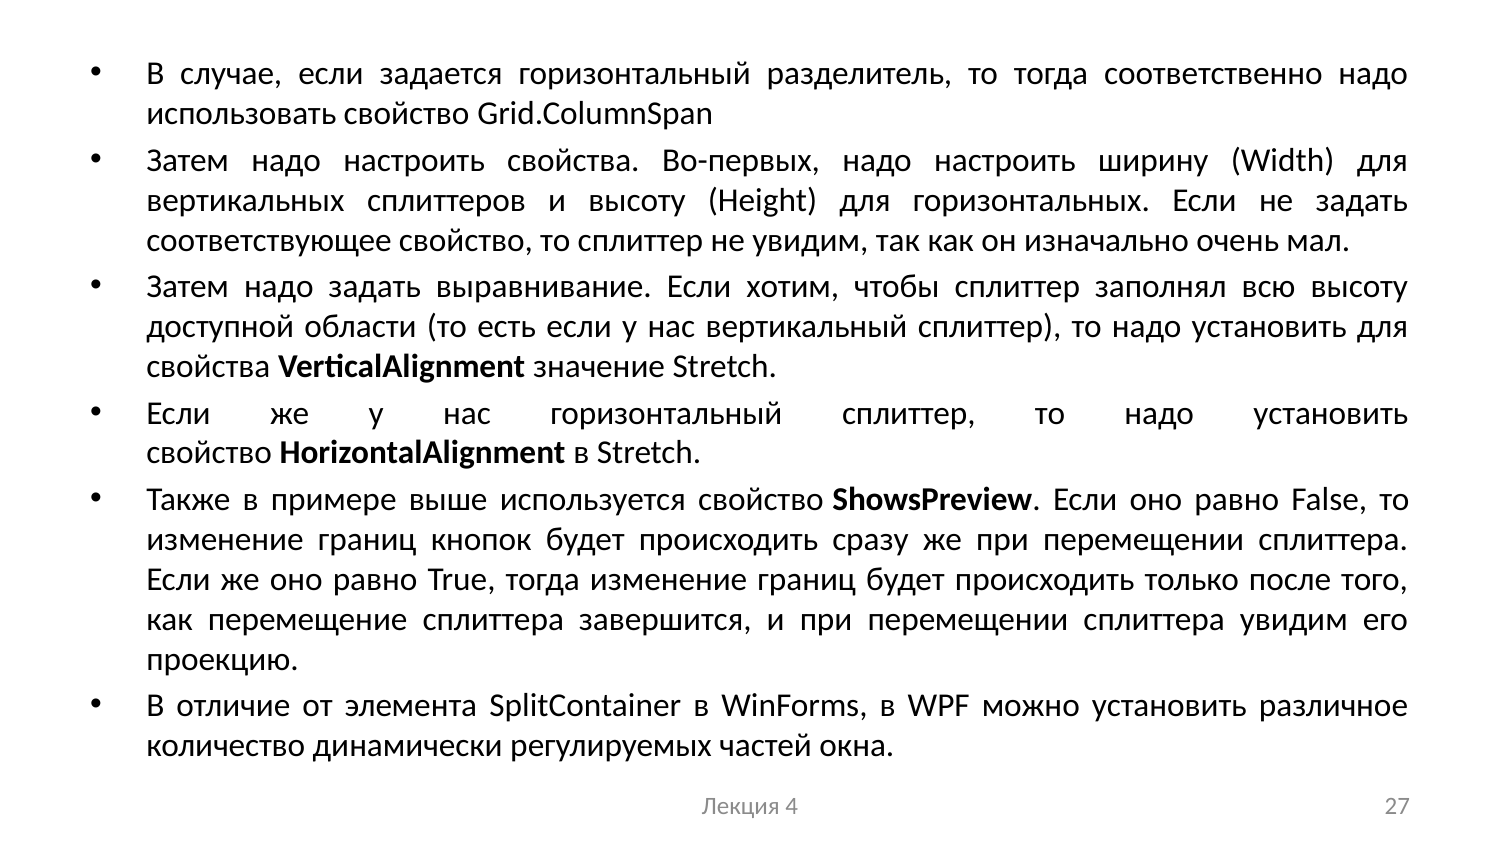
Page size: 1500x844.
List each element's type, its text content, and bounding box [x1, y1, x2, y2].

footer Лекция 4 [512, 782, 988, 827]
slide_number 27 [1074, 782, 1425, 827]
list В случае, если задается горизонтальный разделитель, то тогда соответственно надо использовать свойство Grid.ColumnSpan Затем надо настроить свойства. Во-первых, надо настроить ширину (Width) для вертикальных сплиттеров и высоту (Height) для горизонтальных. Если не задать соответствующее свойство, то сплиттер не увидим, так как он изначально очень мал. Затем надо задать выравнивание. Если хотим, чтобы сплиттер заполнял всю высоту доступной области (то есть если у нас вертикальный сплиттер), то надо установить для свойства VerticalAlignment значение Stretch. Если же у нас горизонтальный сплиттер, то надо установить свойство HorizontalAlignment в Stretch. Также в примере выше используется свойство ShowsPreview. Если оно равно False, то изменение границ кнопок будет происходить сразу же при перемещении сплиттера. Если же оно равно True, тогда изменение границ будет происходить только после того, как перемещение сплиттера завершится, и при перемещении сплиттера увидим его проекцию. В отличие от элемента SplitContainer в WinForms, в WPF можно установить различное количество динамически регулируемых частей окна. [75, 43, 1425, 601]
